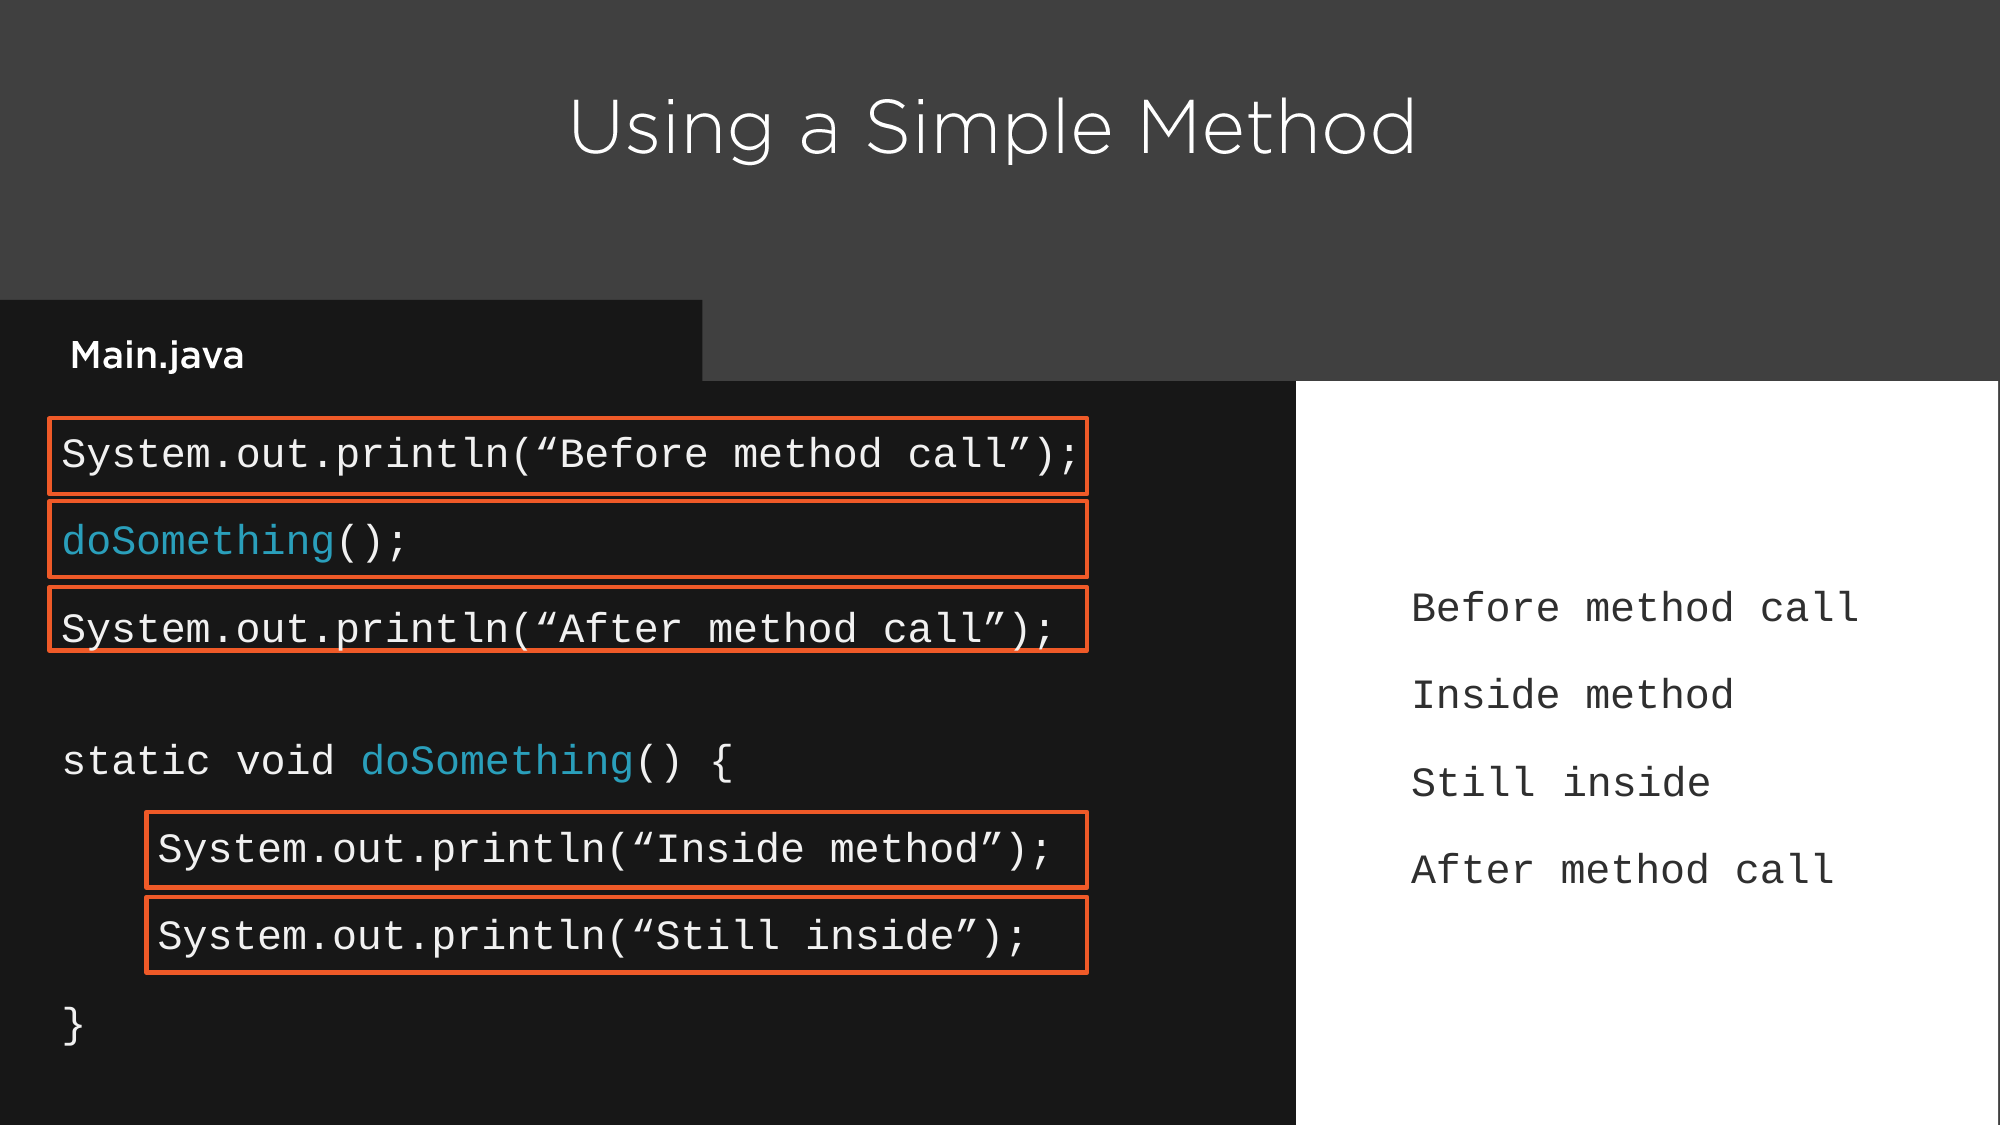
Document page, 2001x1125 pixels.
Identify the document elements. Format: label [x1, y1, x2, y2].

text_box [47, 330, 1090, 976]
picture [566, 80, 1460, 171]
text_box [0, 299, 1999, 1125]
text_box [0, 0, 2000, 297]
